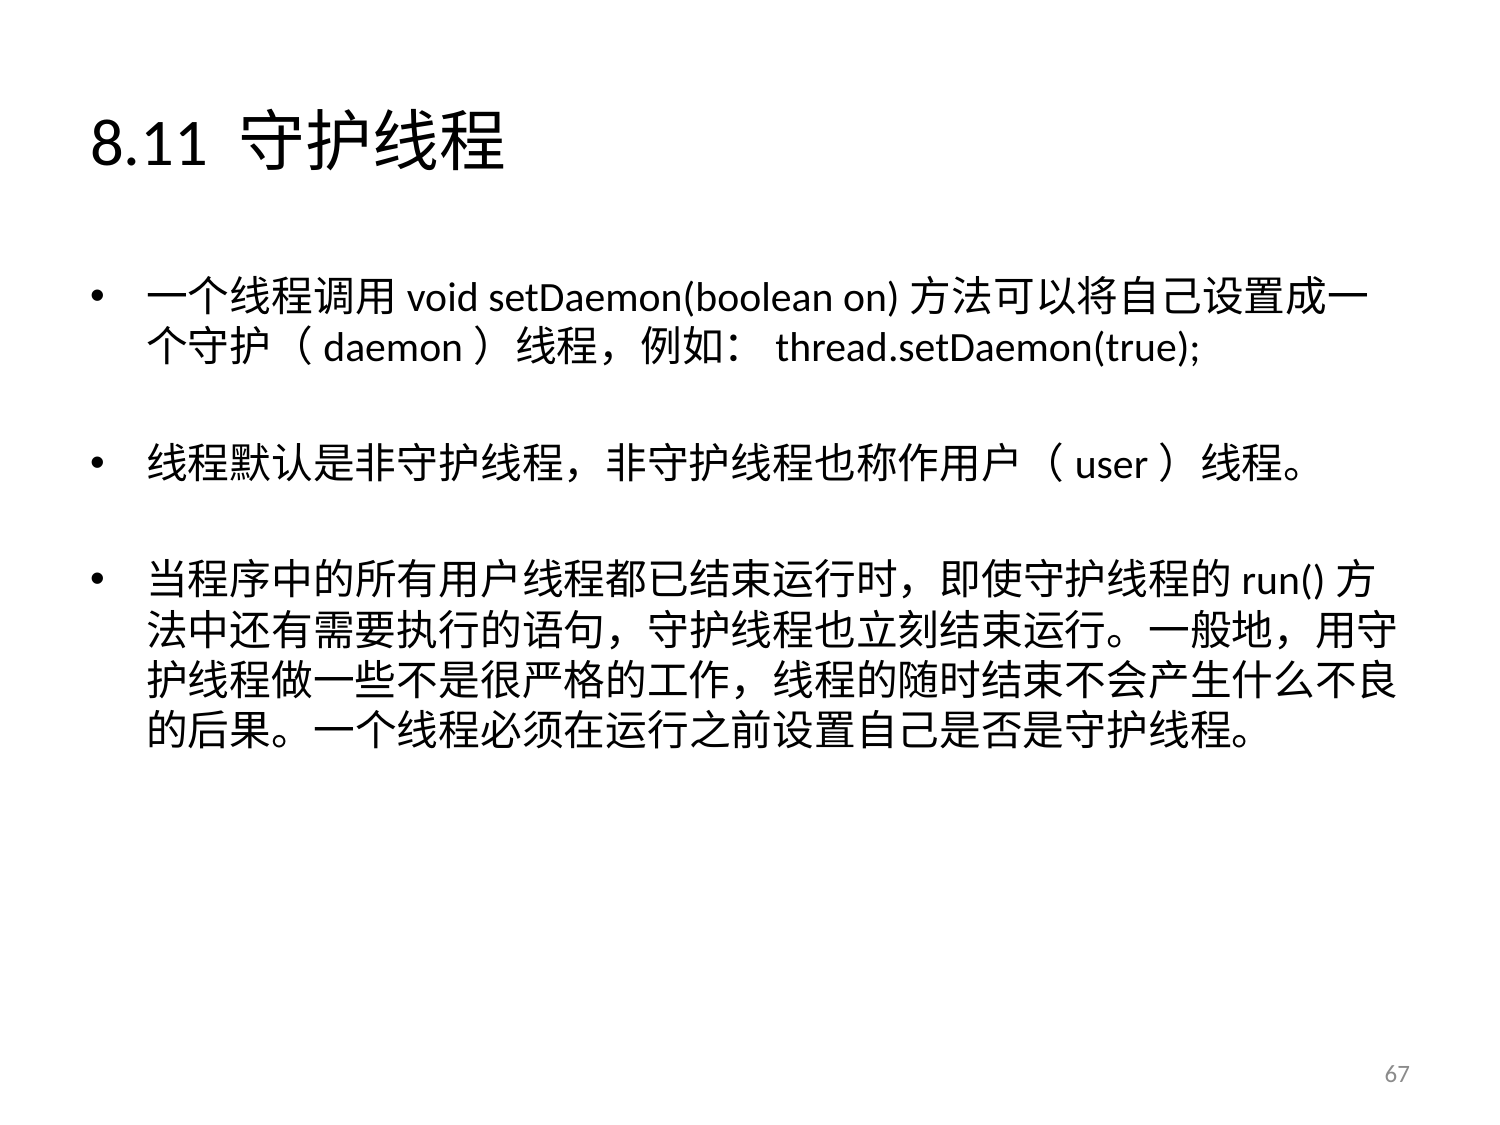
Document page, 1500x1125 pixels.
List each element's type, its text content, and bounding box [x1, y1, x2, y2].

title 8.11 守护线程 [75, 45, 1425, 233]
slide_number 67 [1074, 1042, 1425, 1103]
list 一个线程调用void setDaemon(boolean on)方法可以将自己设置成一个守护（daemon）线程，例如：thread.setDaemon(true); 线程默认是非守护线程，非守护线程也称作用户（user）线程。 当程序中的所有用户线程都已结束运行时，即使守护线程的run()方法中还有需要执行的语句，守护线程也立刻结束运行。一般地，用守护线程做一些不是很严格的工作，线程的随时结束不会产生什么不良的后果。一个线程必须在运行之前设置自己是否是守护线程。 [75, 262, 1425, 1005]
